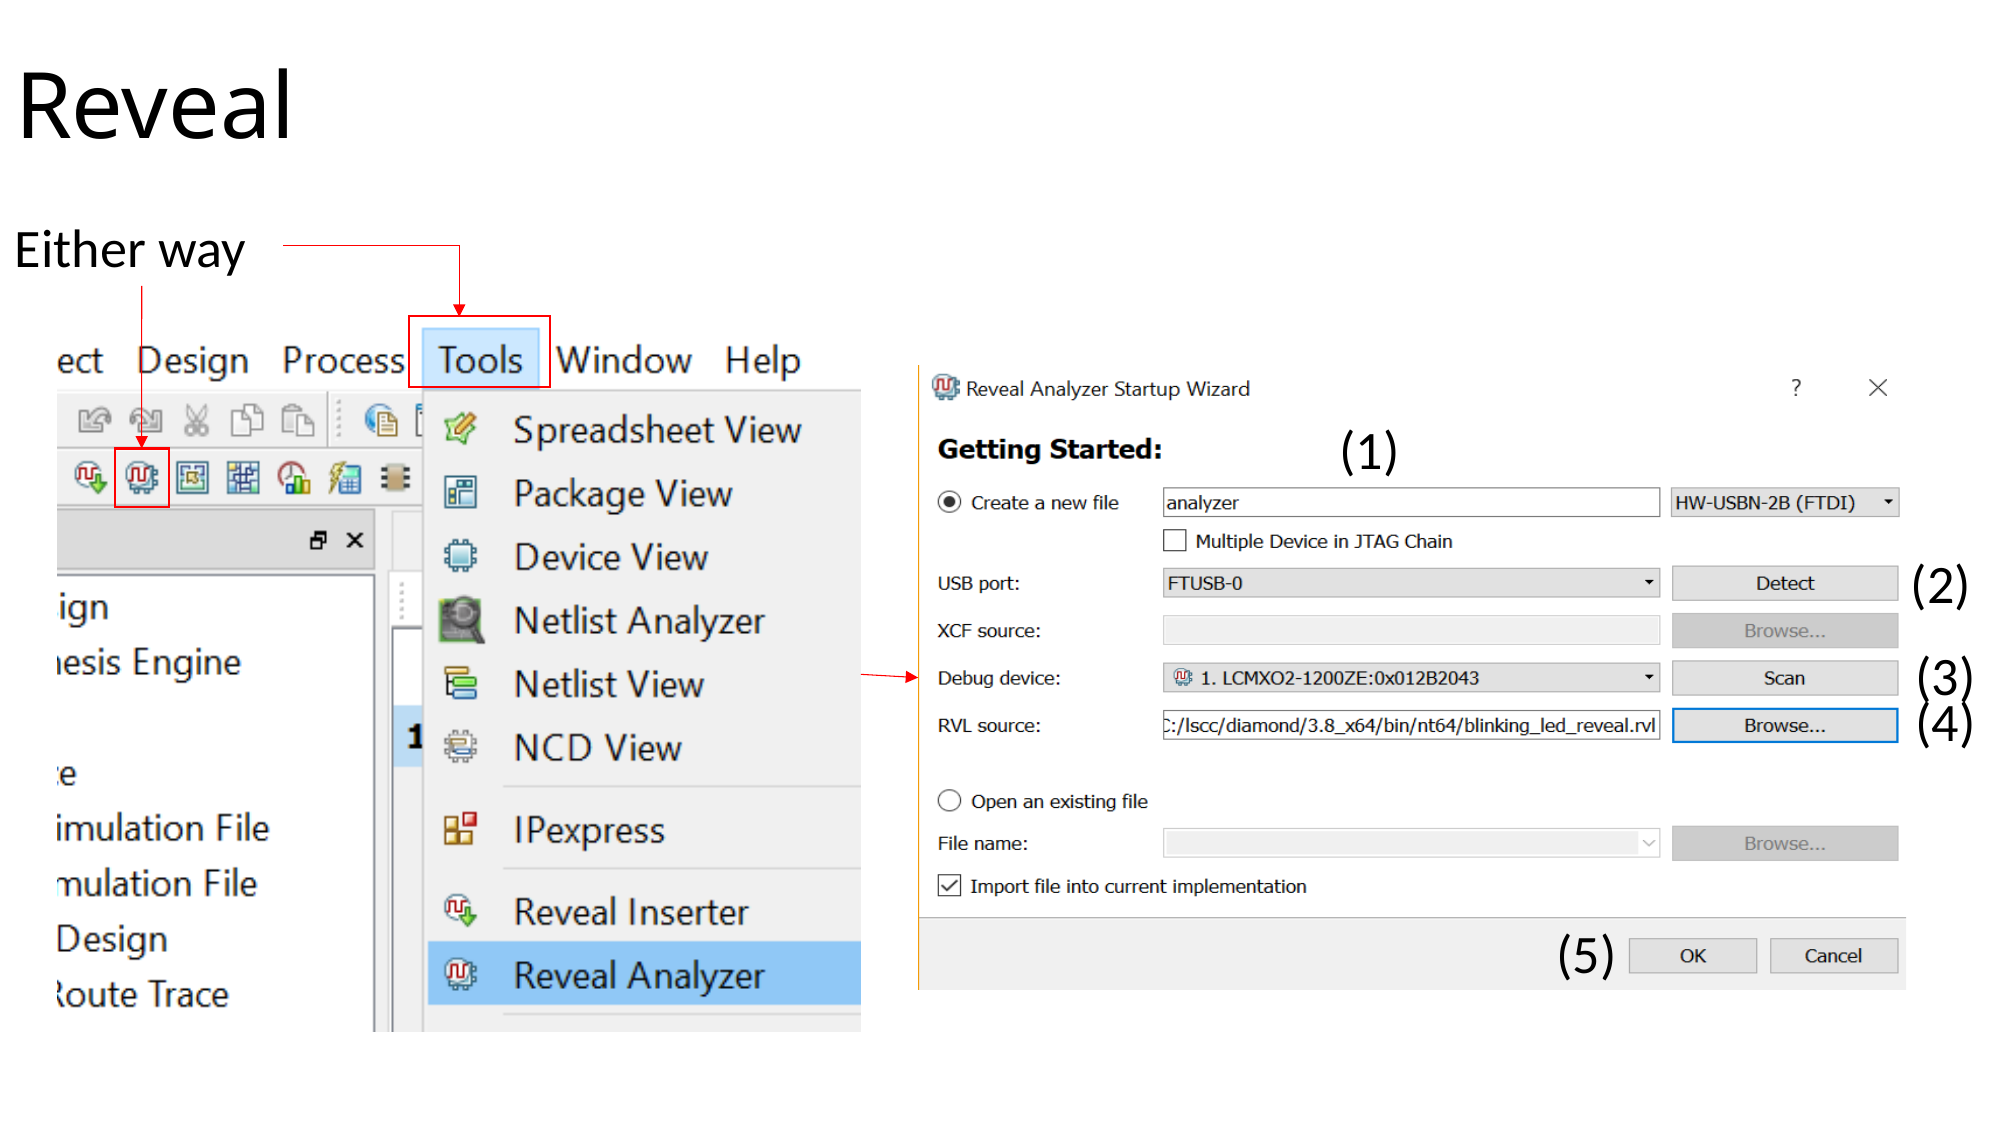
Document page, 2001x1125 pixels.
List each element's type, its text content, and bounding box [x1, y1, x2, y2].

text_box (3) [1907, 633, 2000, 679]
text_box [860, 674, 918, 678]
title Reveal [0, 0, 1725, 218]
picture [57, 316, 861, 1032]
text_box (4) [1907, 679, 2000, 760]
text_box (2) [1907, 541, 1996, 622]
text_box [283, 246, 460, 317]
picture [918, 365, 1907, 990]
text_box Either way [0, 206, 284, 286]
